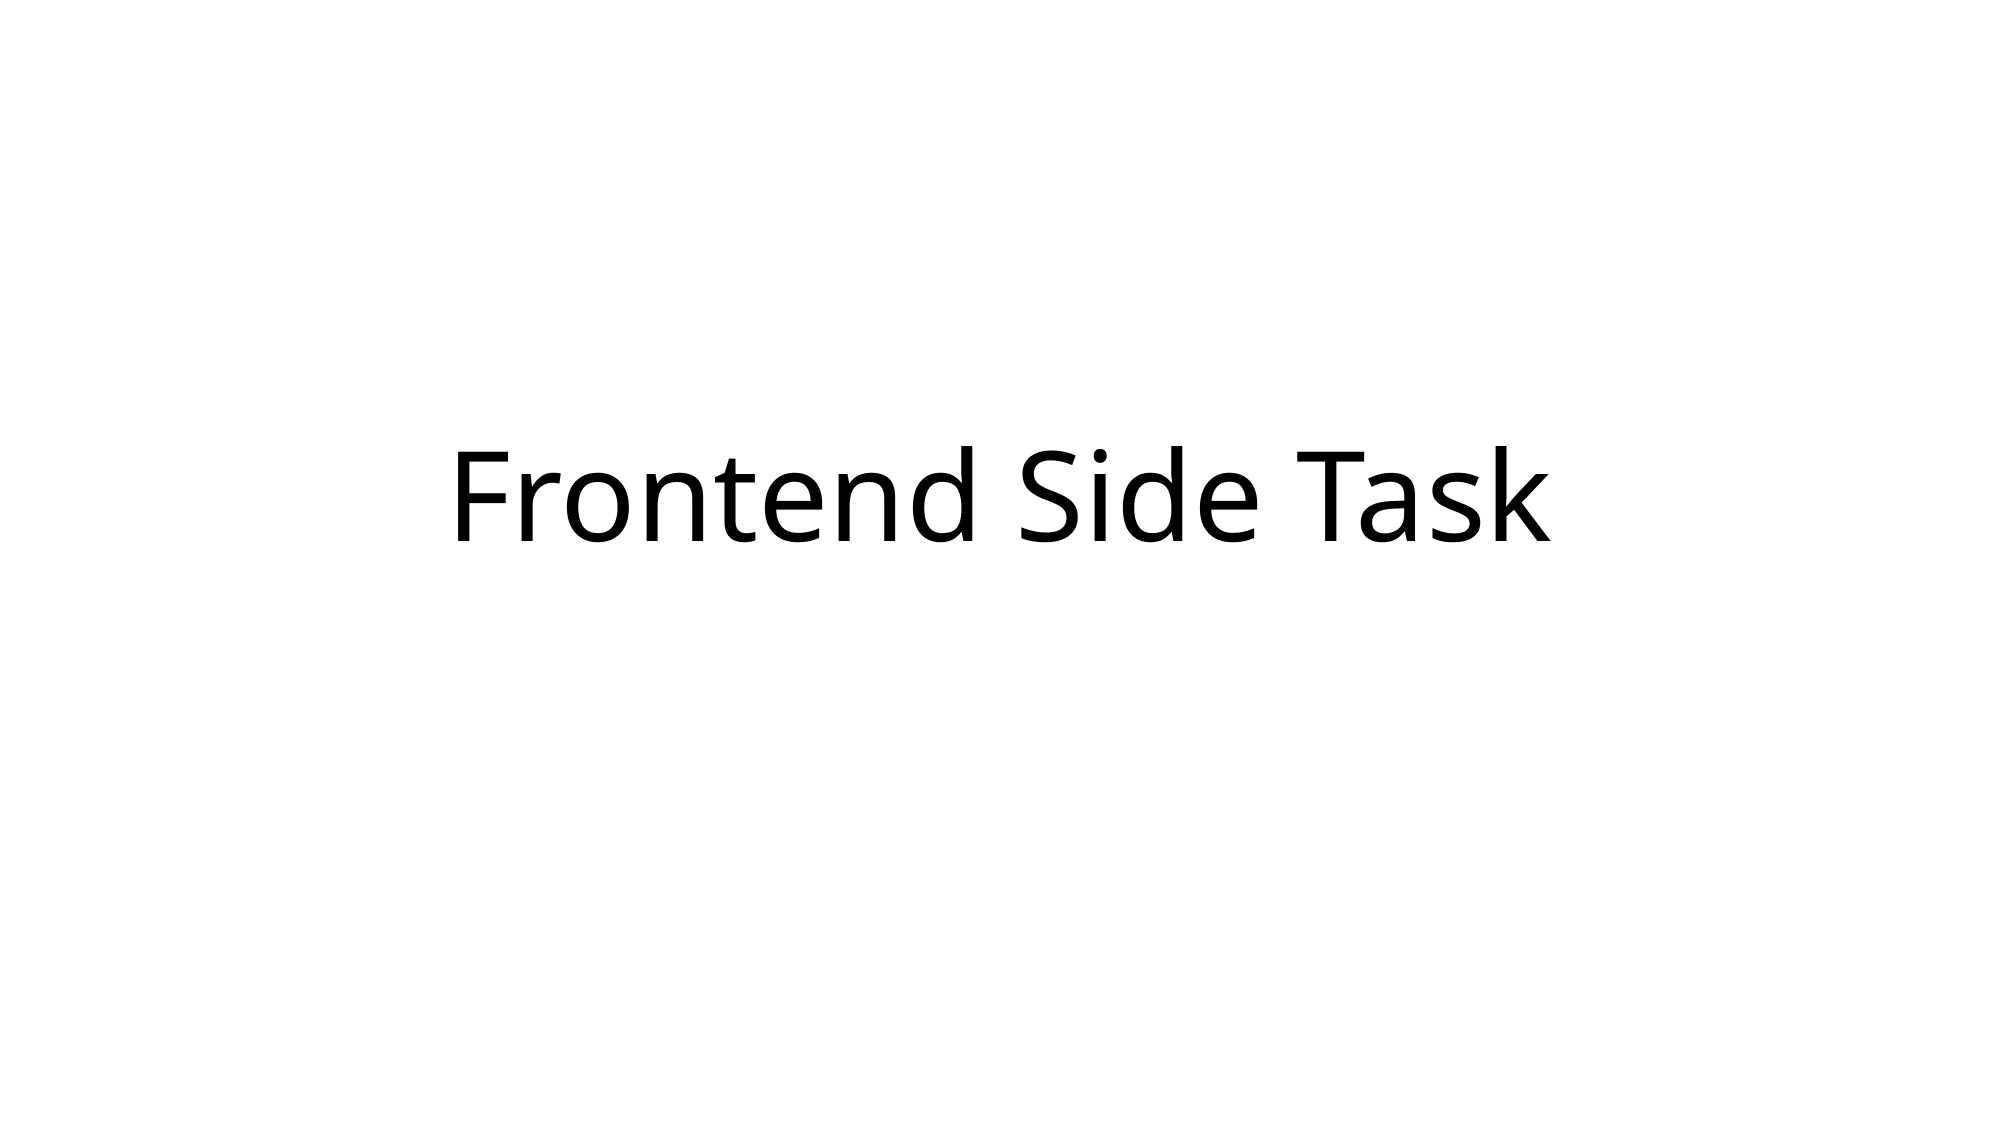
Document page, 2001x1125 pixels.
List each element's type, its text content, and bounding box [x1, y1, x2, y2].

title Frontend Side Task [249, 184, 1750, 576]
